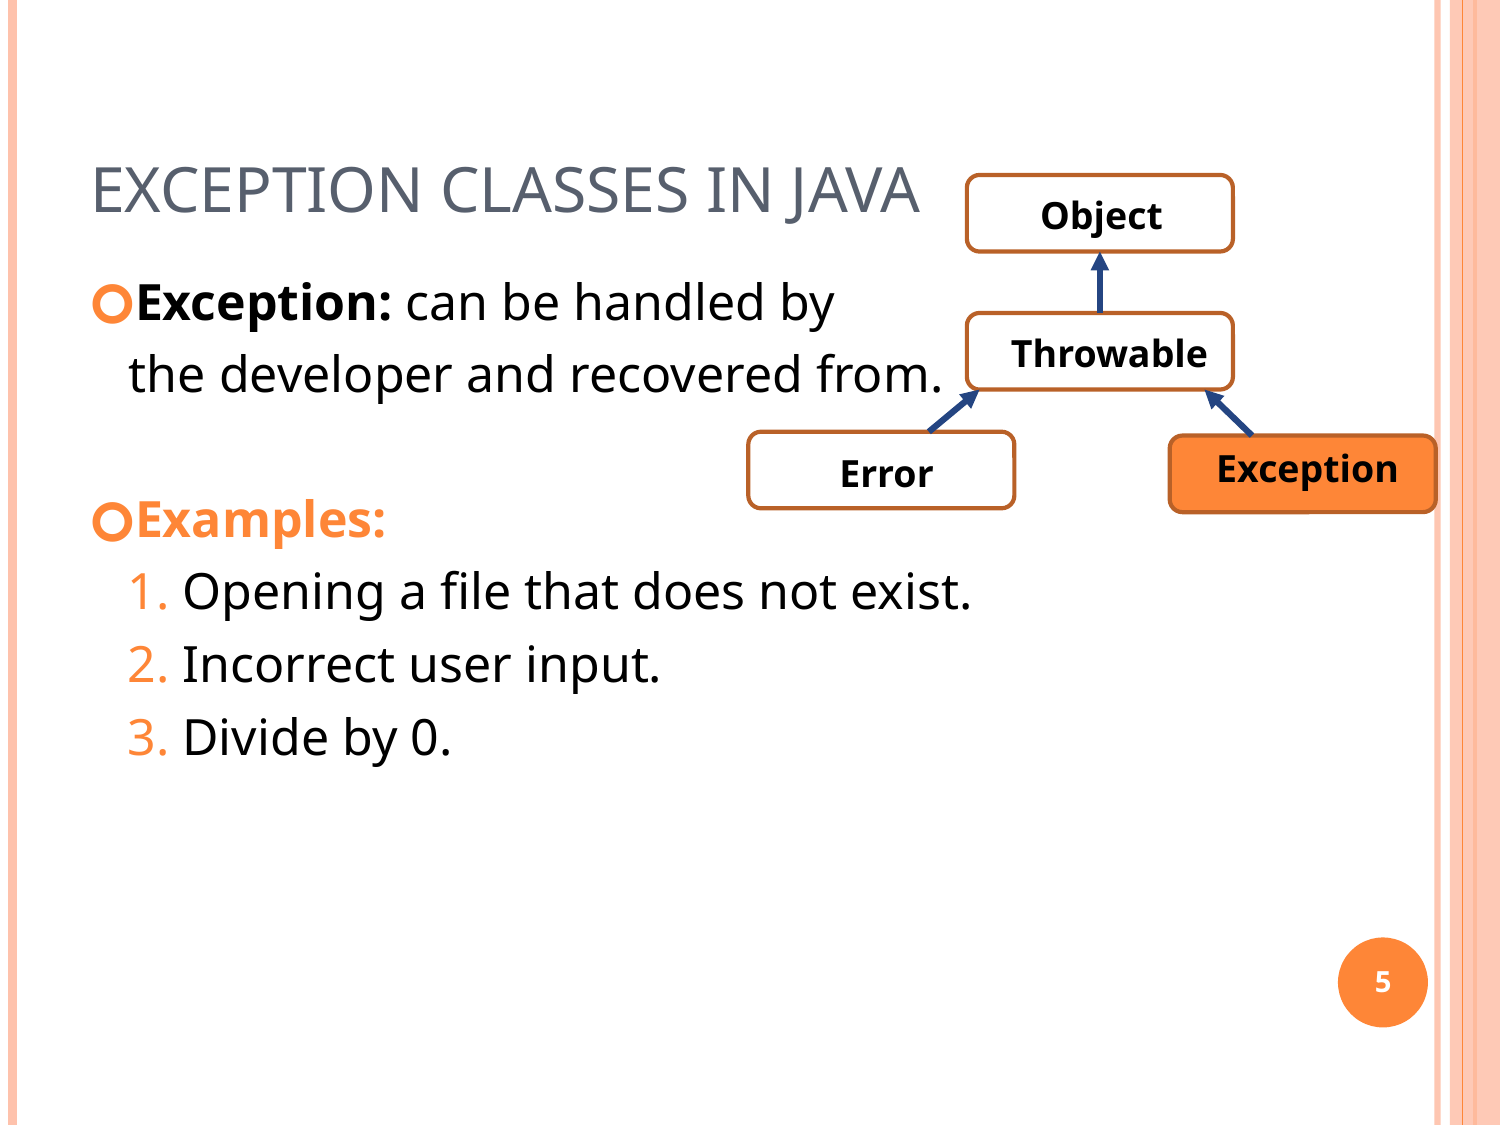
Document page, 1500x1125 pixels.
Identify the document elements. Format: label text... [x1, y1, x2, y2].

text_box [748, 174, 1437, 513]
title Exception classes in java [75, 45, 1300, 233]
list Exception: can be handled by the developer and recovered from. Examples: Opening a file that does not exist. Incorrect user input. Divide by 0. [75, 262, 1300, 1062]
slide_number 5 [1333, 940, 1434, 1027]
